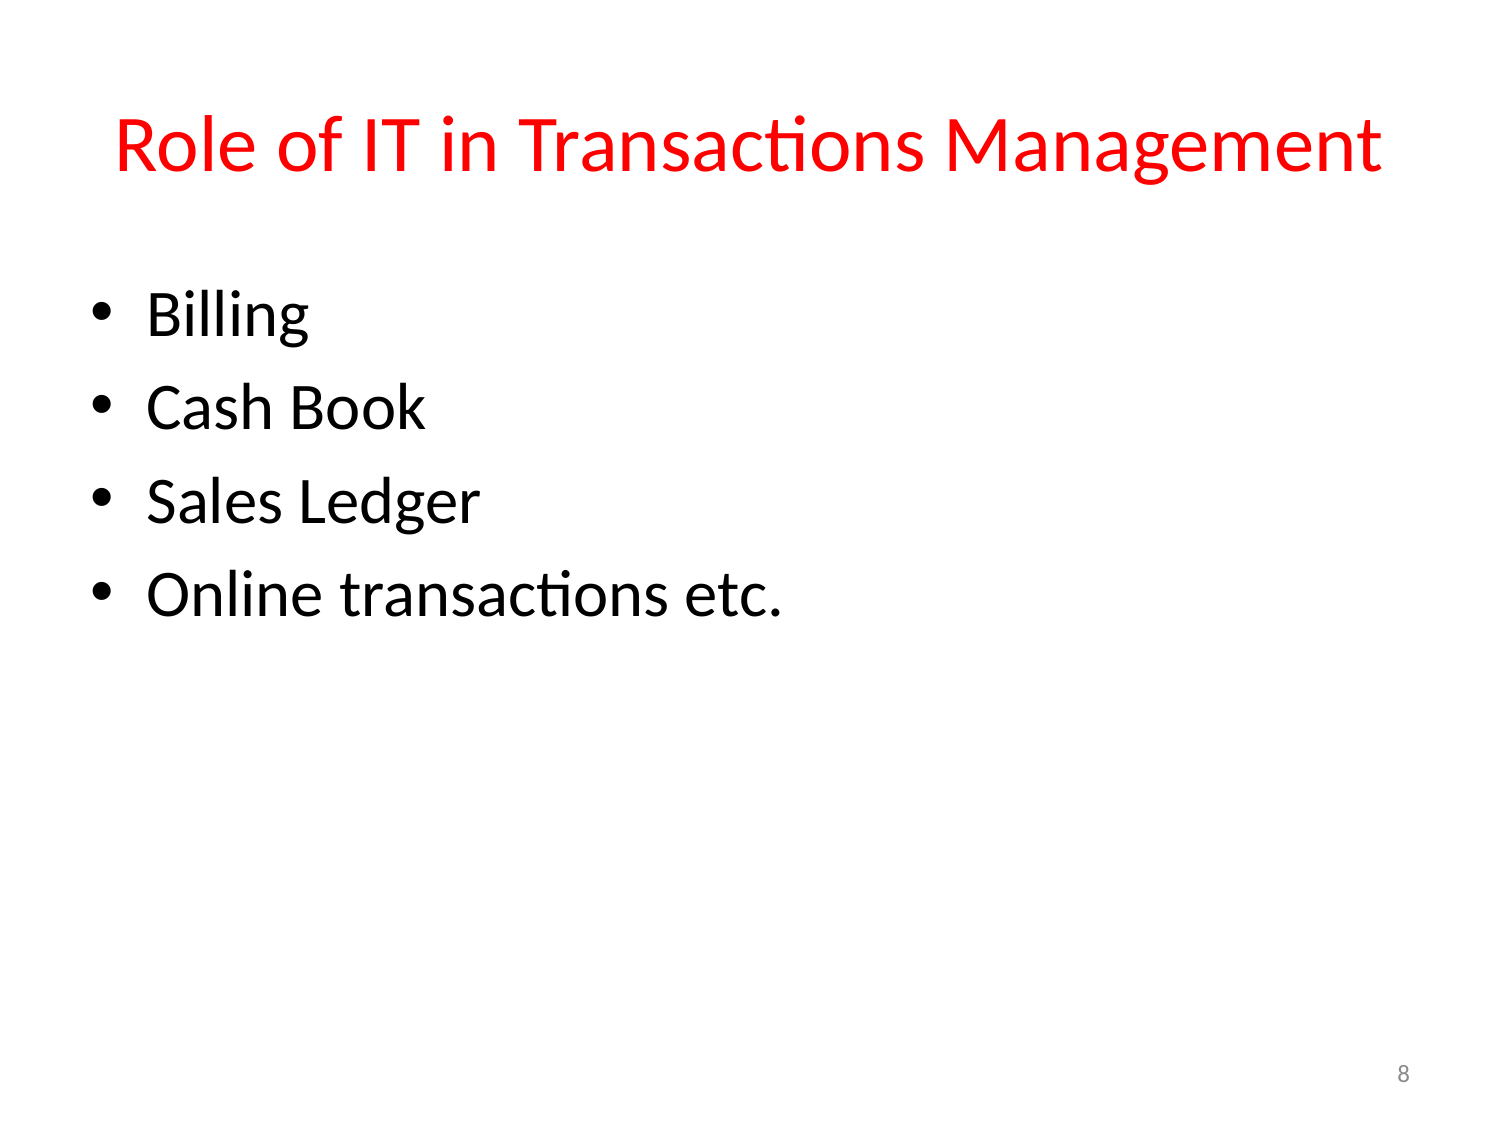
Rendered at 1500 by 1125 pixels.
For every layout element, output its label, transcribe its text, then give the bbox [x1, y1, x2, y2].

title Role of IT in Transactions Management [75, 45, 1425, 233]
list Billing Cash Book Sales Ledger Online transactions etc. [75, 262, 1425, 1005]
slide_number 8 [1074, 1042, 1425, 1103]
